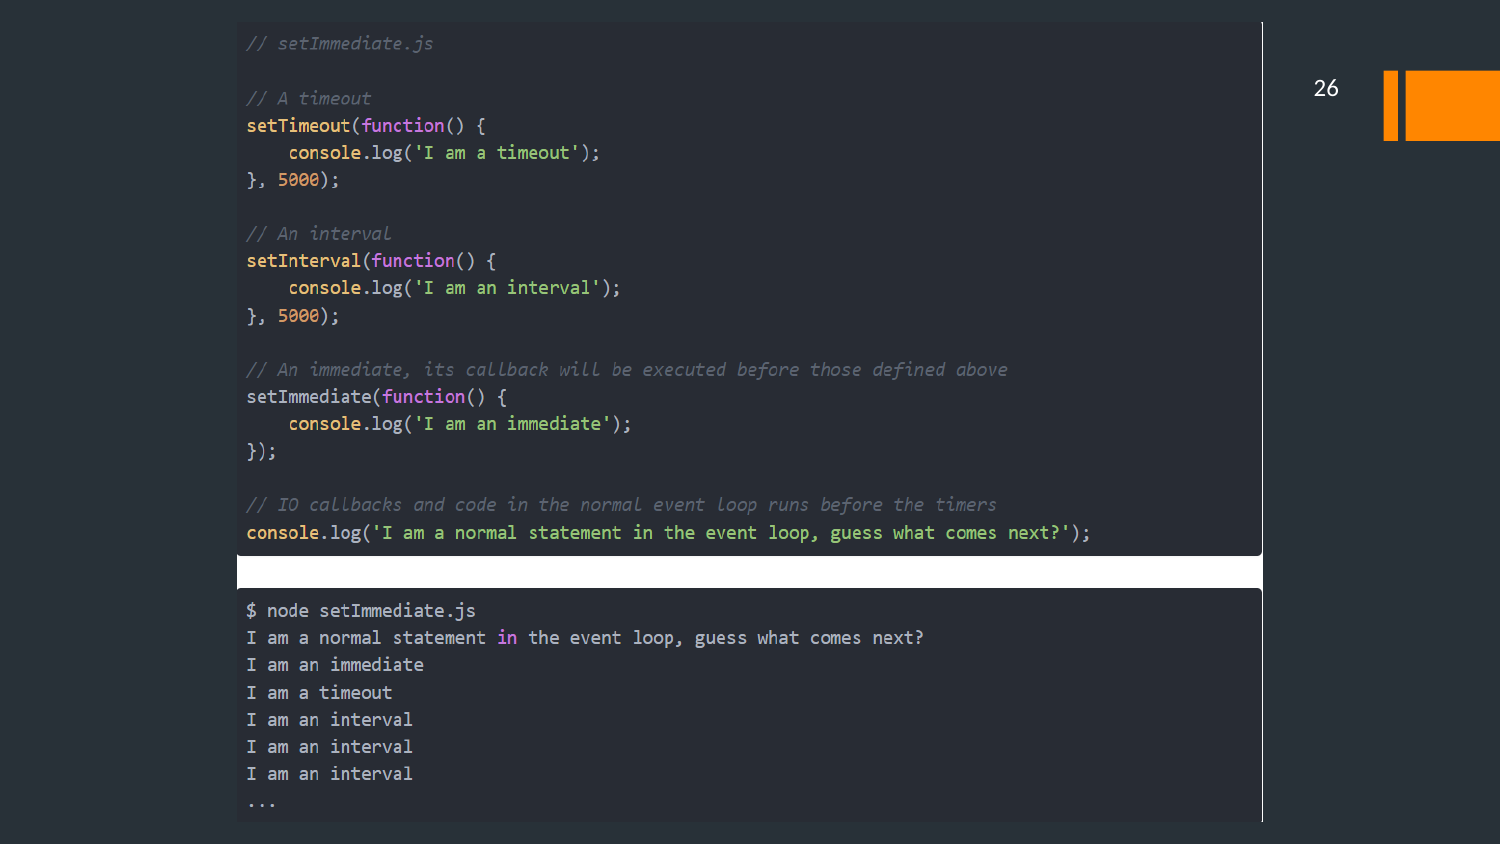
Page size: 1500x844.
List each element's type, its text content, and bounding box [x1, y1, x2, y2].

slide_number 26 [1267, 67, 1355, 105]
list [236, 22, 1264, 822]
